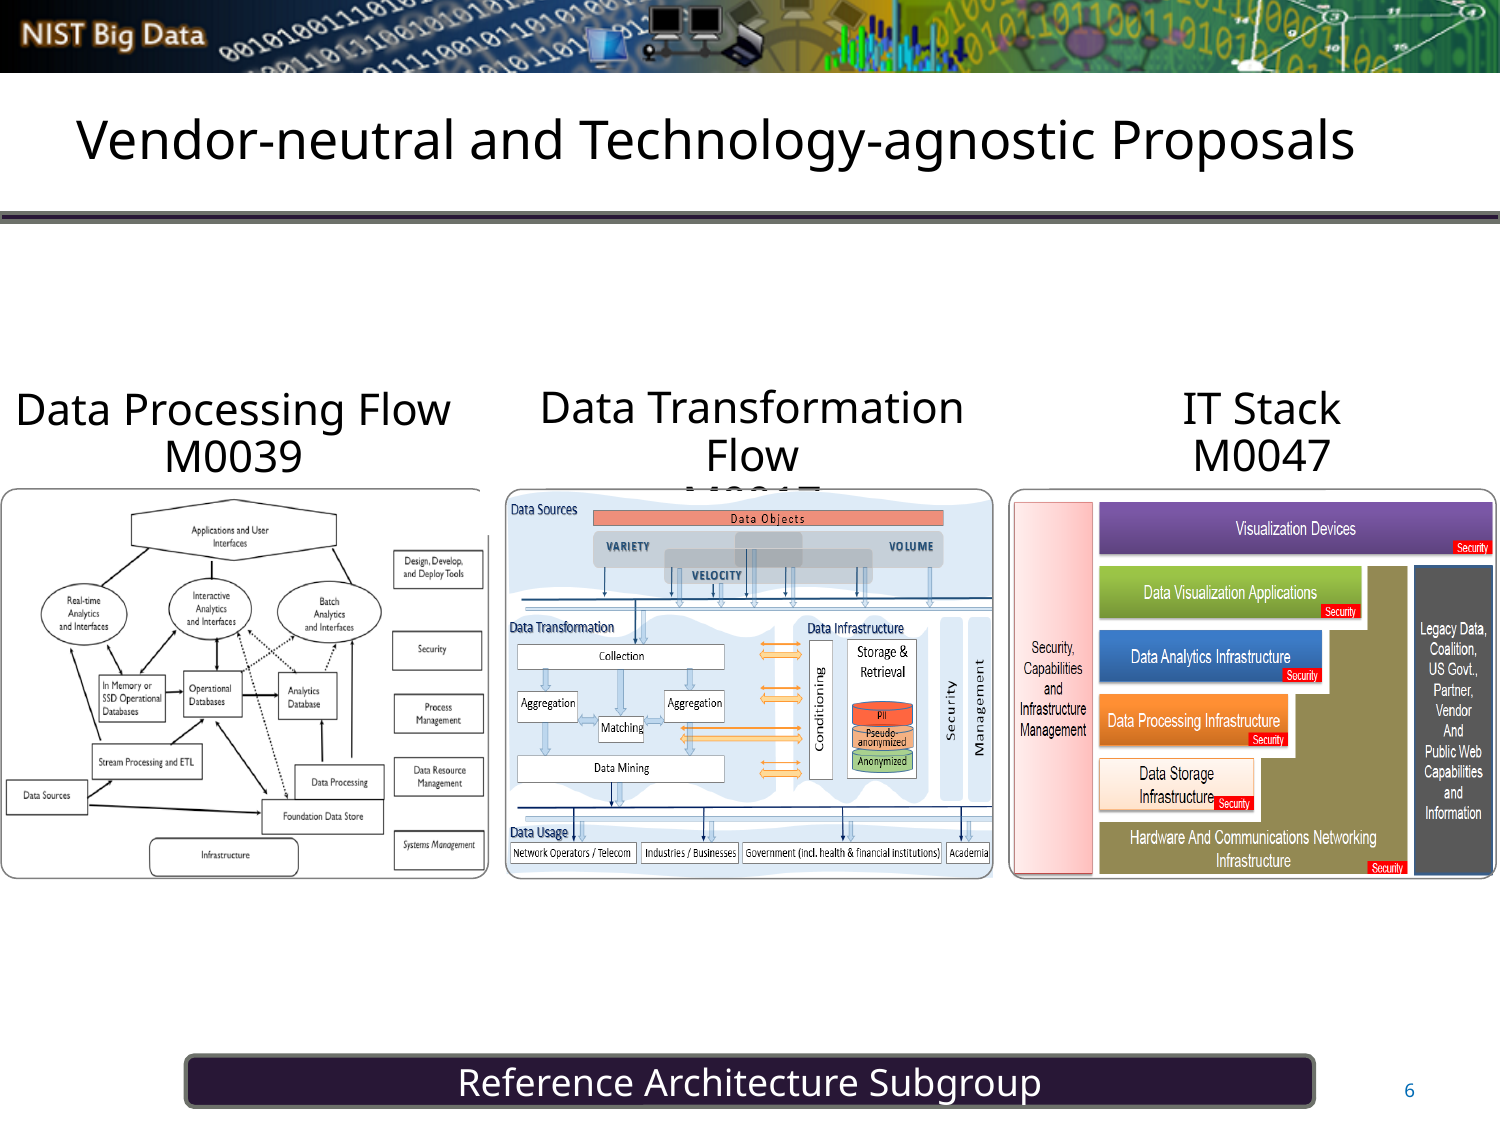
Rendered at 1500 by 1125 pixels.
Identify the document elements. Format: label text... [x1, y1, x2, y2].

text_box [995, 377, 1500, 900]
title Vendor-neutral and Technology-agnostic Proposals [76, 78, 1424, 199]
slide_number 6 [1404, 1078, 1464, 1105]
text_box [479, 378, 992, 881]
picture [0, 0, 1500, 73]
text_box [0, 373, 523, 900]
